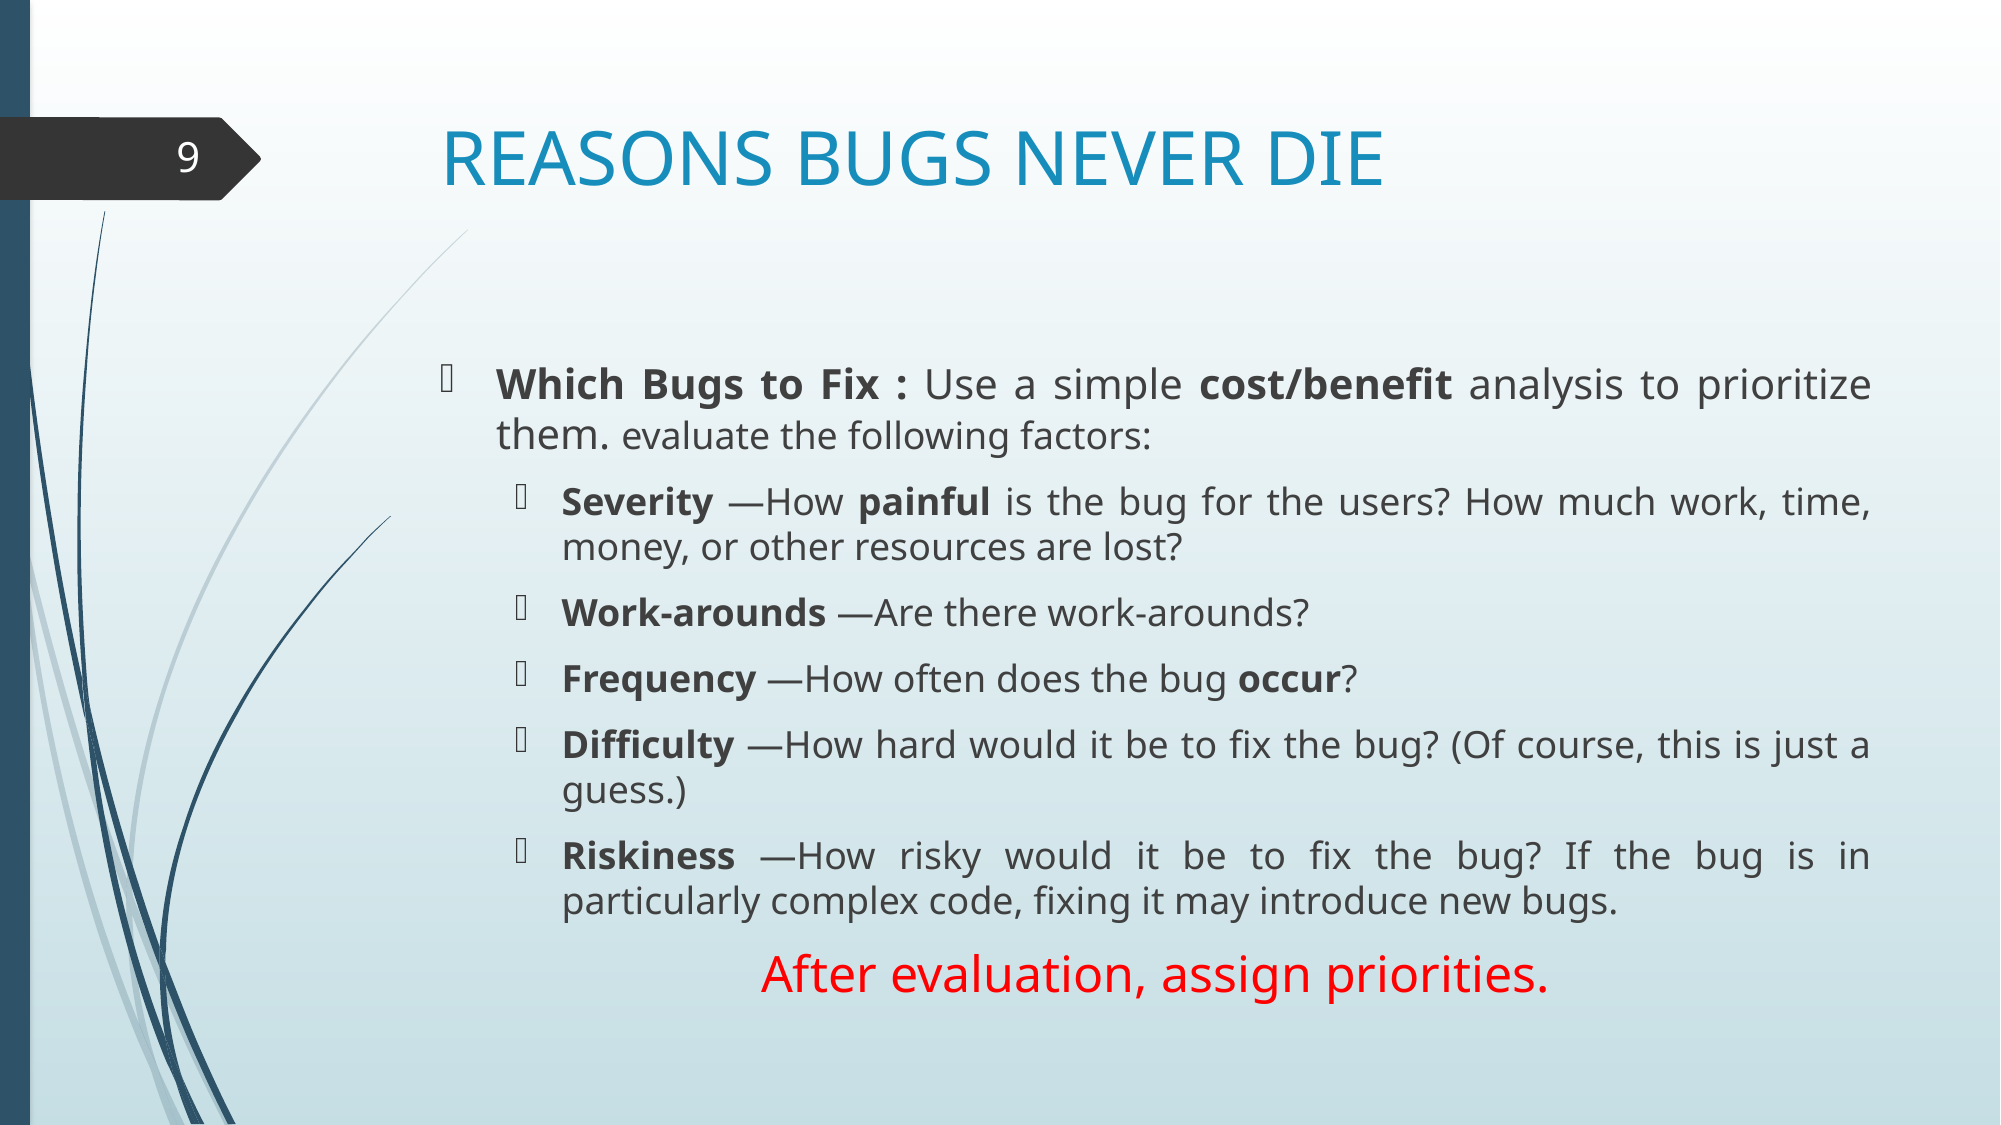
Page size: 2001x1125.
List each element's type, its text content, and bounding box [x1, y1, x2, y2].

title REASONS BUGS NEVER DIE [425, 102, 1888, 313]
list Which Bugs to Fix : Use a simple cost/benefit analysis to prioritize them. evaluate the following factors: Severity —How painful is the bug for the users? How much work, time, money, or other resources are lost? Work-arounds —Are there work-arounds? Frequency —How often does the bug occur? Difficulty —How hard would it be to fix the bug? (Of course, this is just a guess.) Riskiness —How risky would it be to fix the bug? If the bug is in particularly complex code, fixing it may introduce new bugs. After evaluation, assign priorities. [424, 350, 1888, 1063]
slide_number 9 [87, 129, 216, 190]
